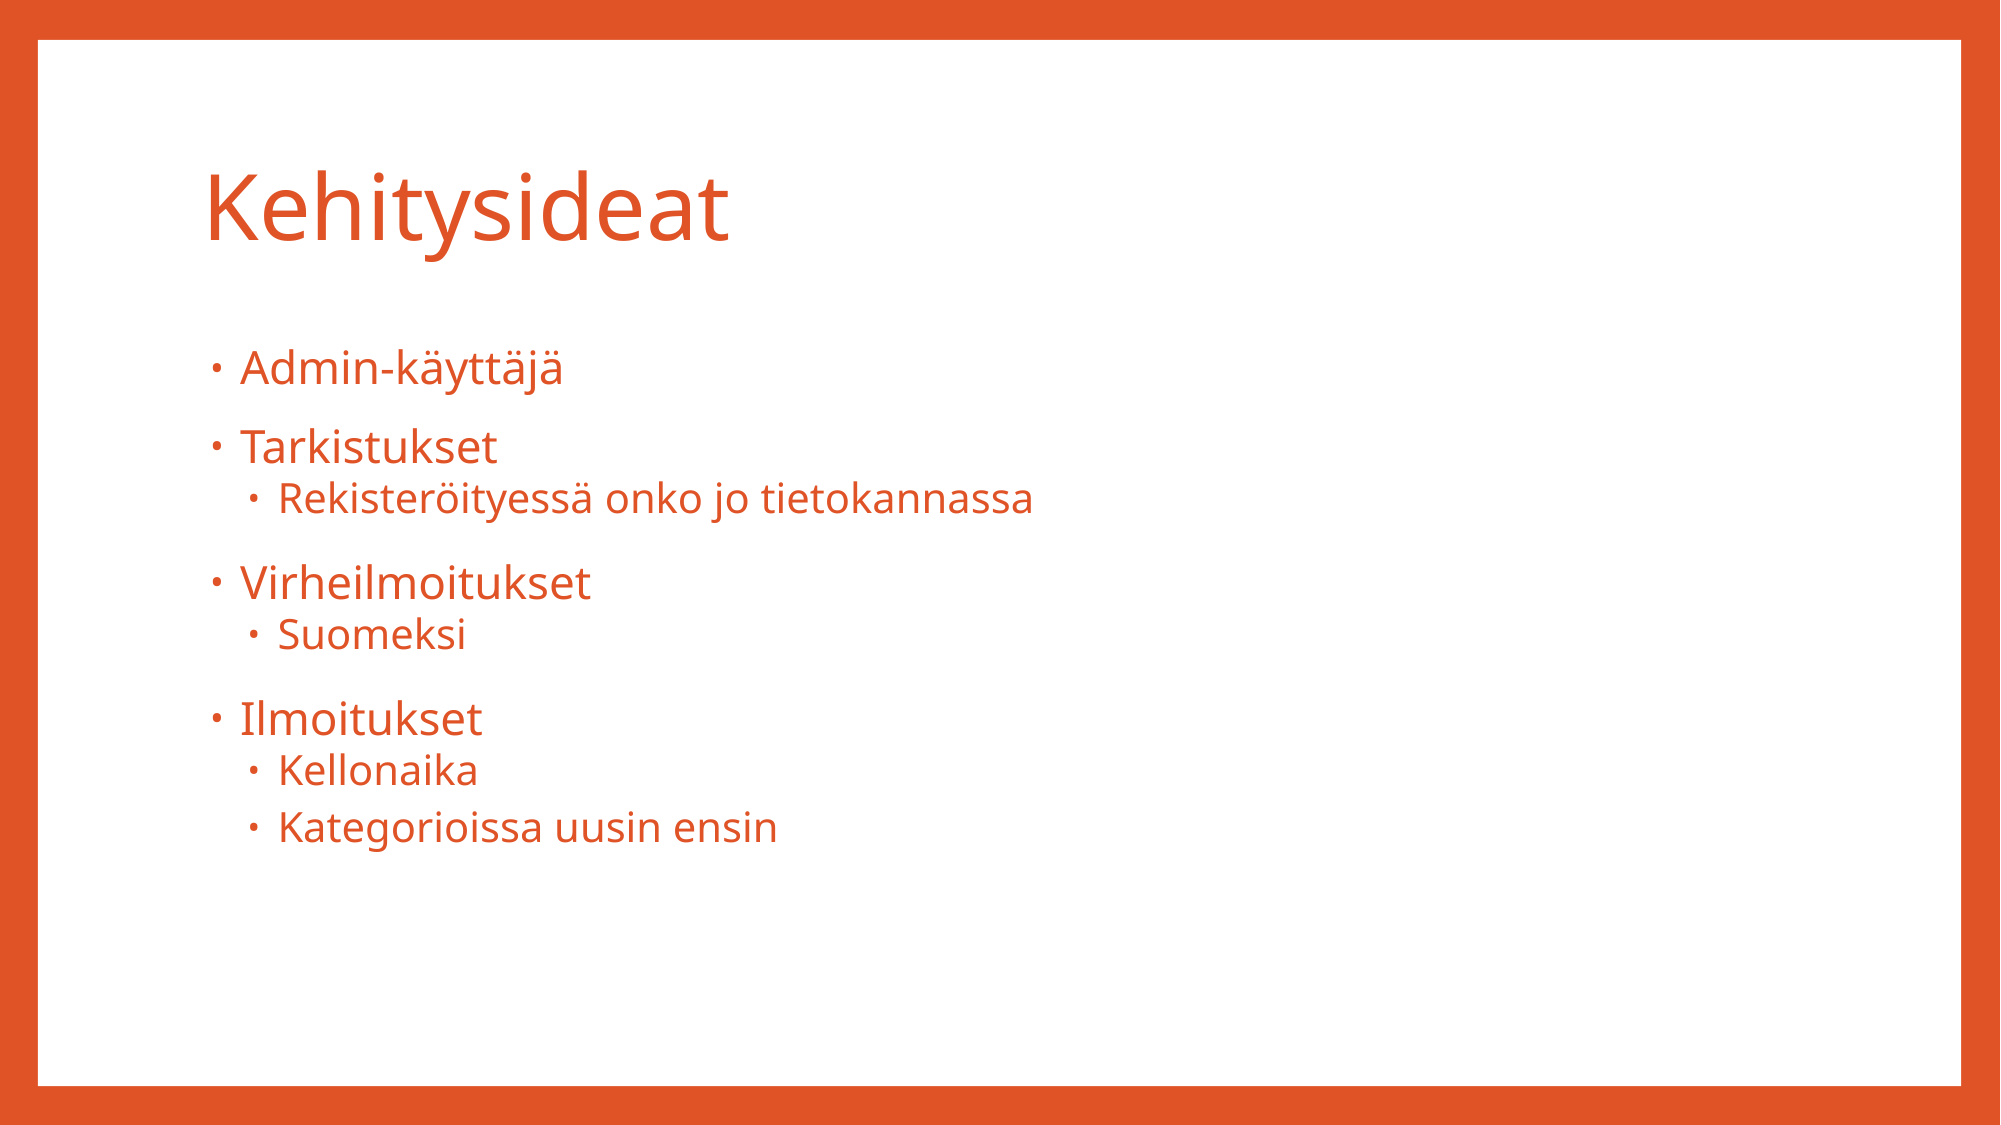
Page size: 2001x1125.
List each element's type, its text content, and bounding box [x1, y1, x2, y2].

list Admin-käyttäjä Tarkistukset Rekisteröityessä onko jo tietokannassa Virheilmoitukset Suomeksi Ilmoitukset Kellonaika Kategorioissa uusin ensin [187, 337, 1808, 1000]
title Kehitysideat [187, 99, 1808, 323]
